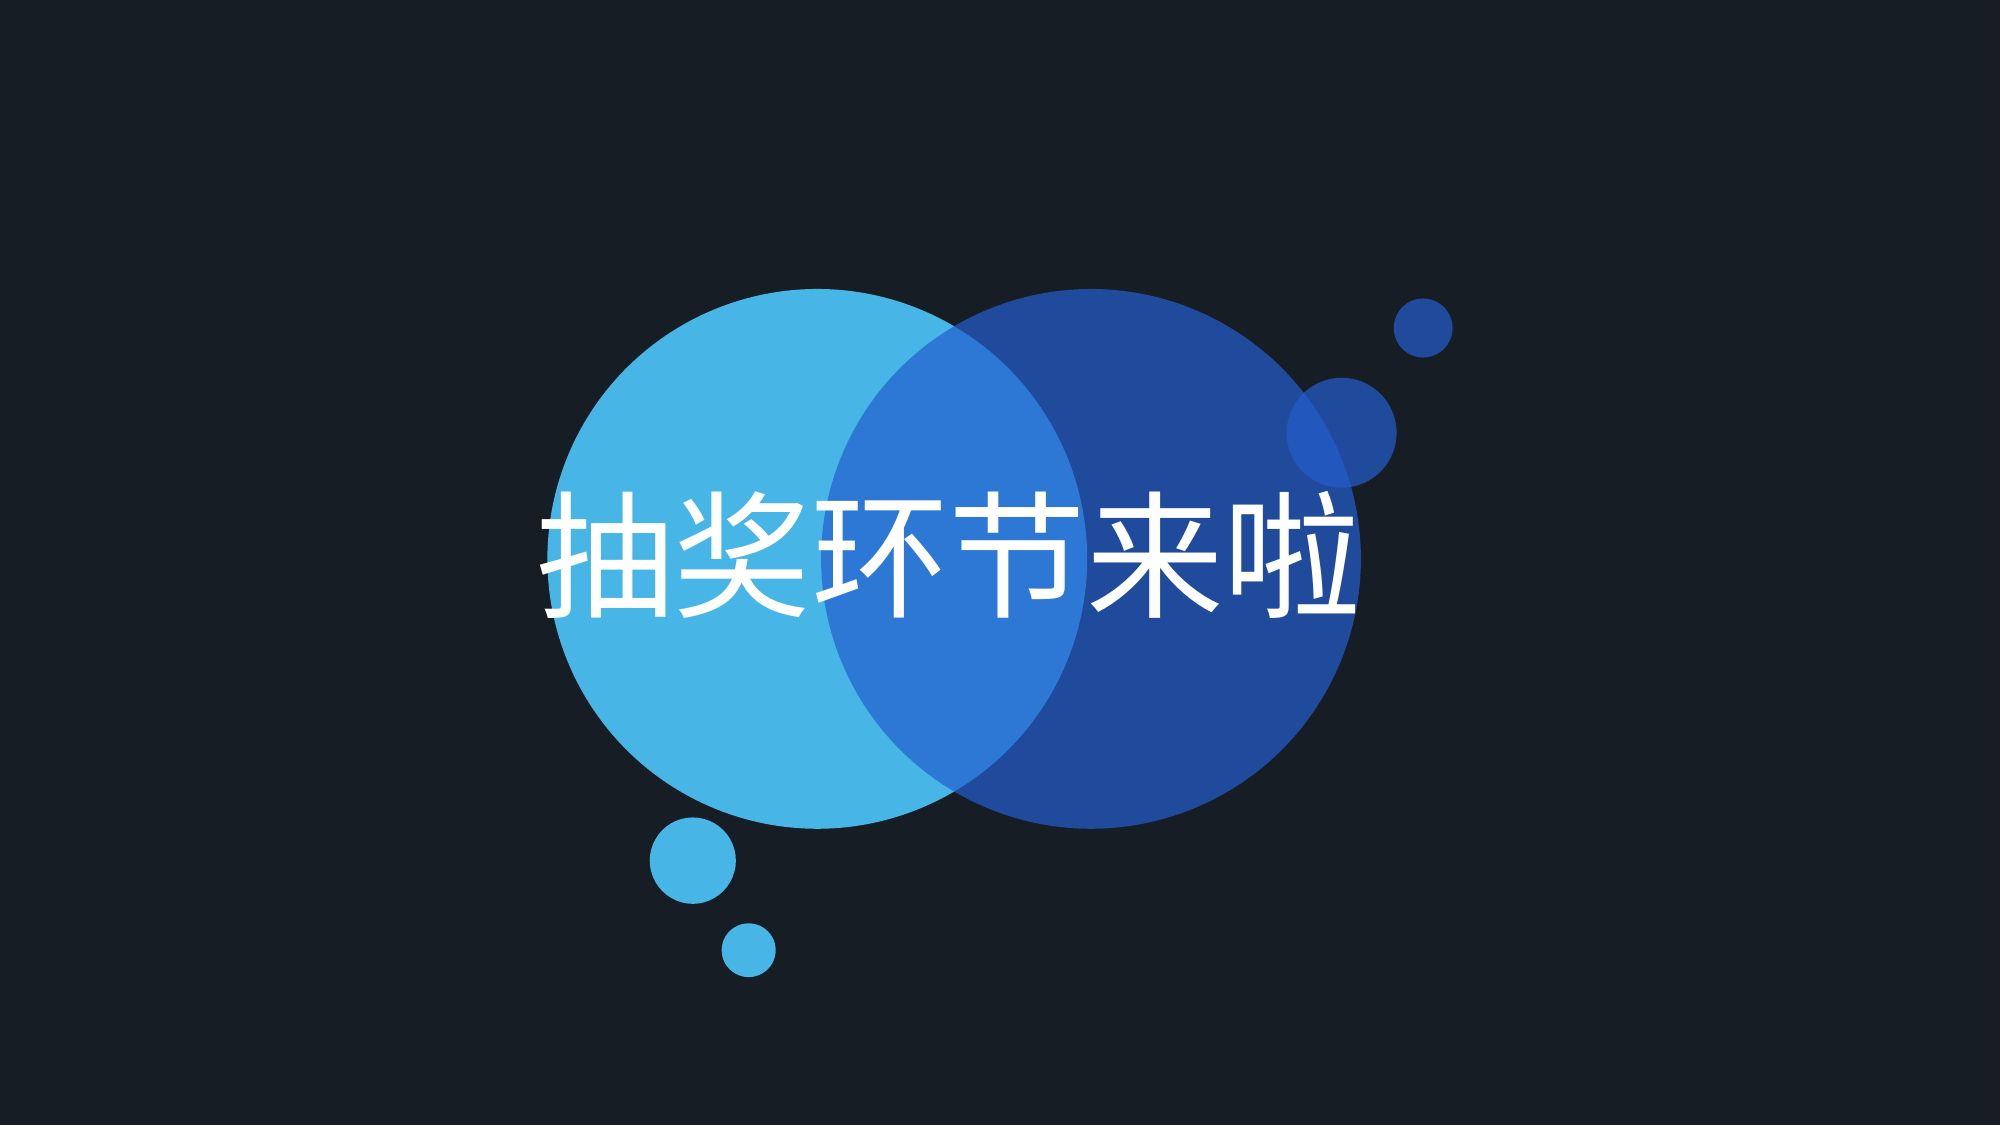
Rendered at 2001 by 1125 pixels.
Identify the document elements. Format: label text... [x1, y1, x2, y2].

title 抽奖环节来啦 [314, 308, 1583, 817]
